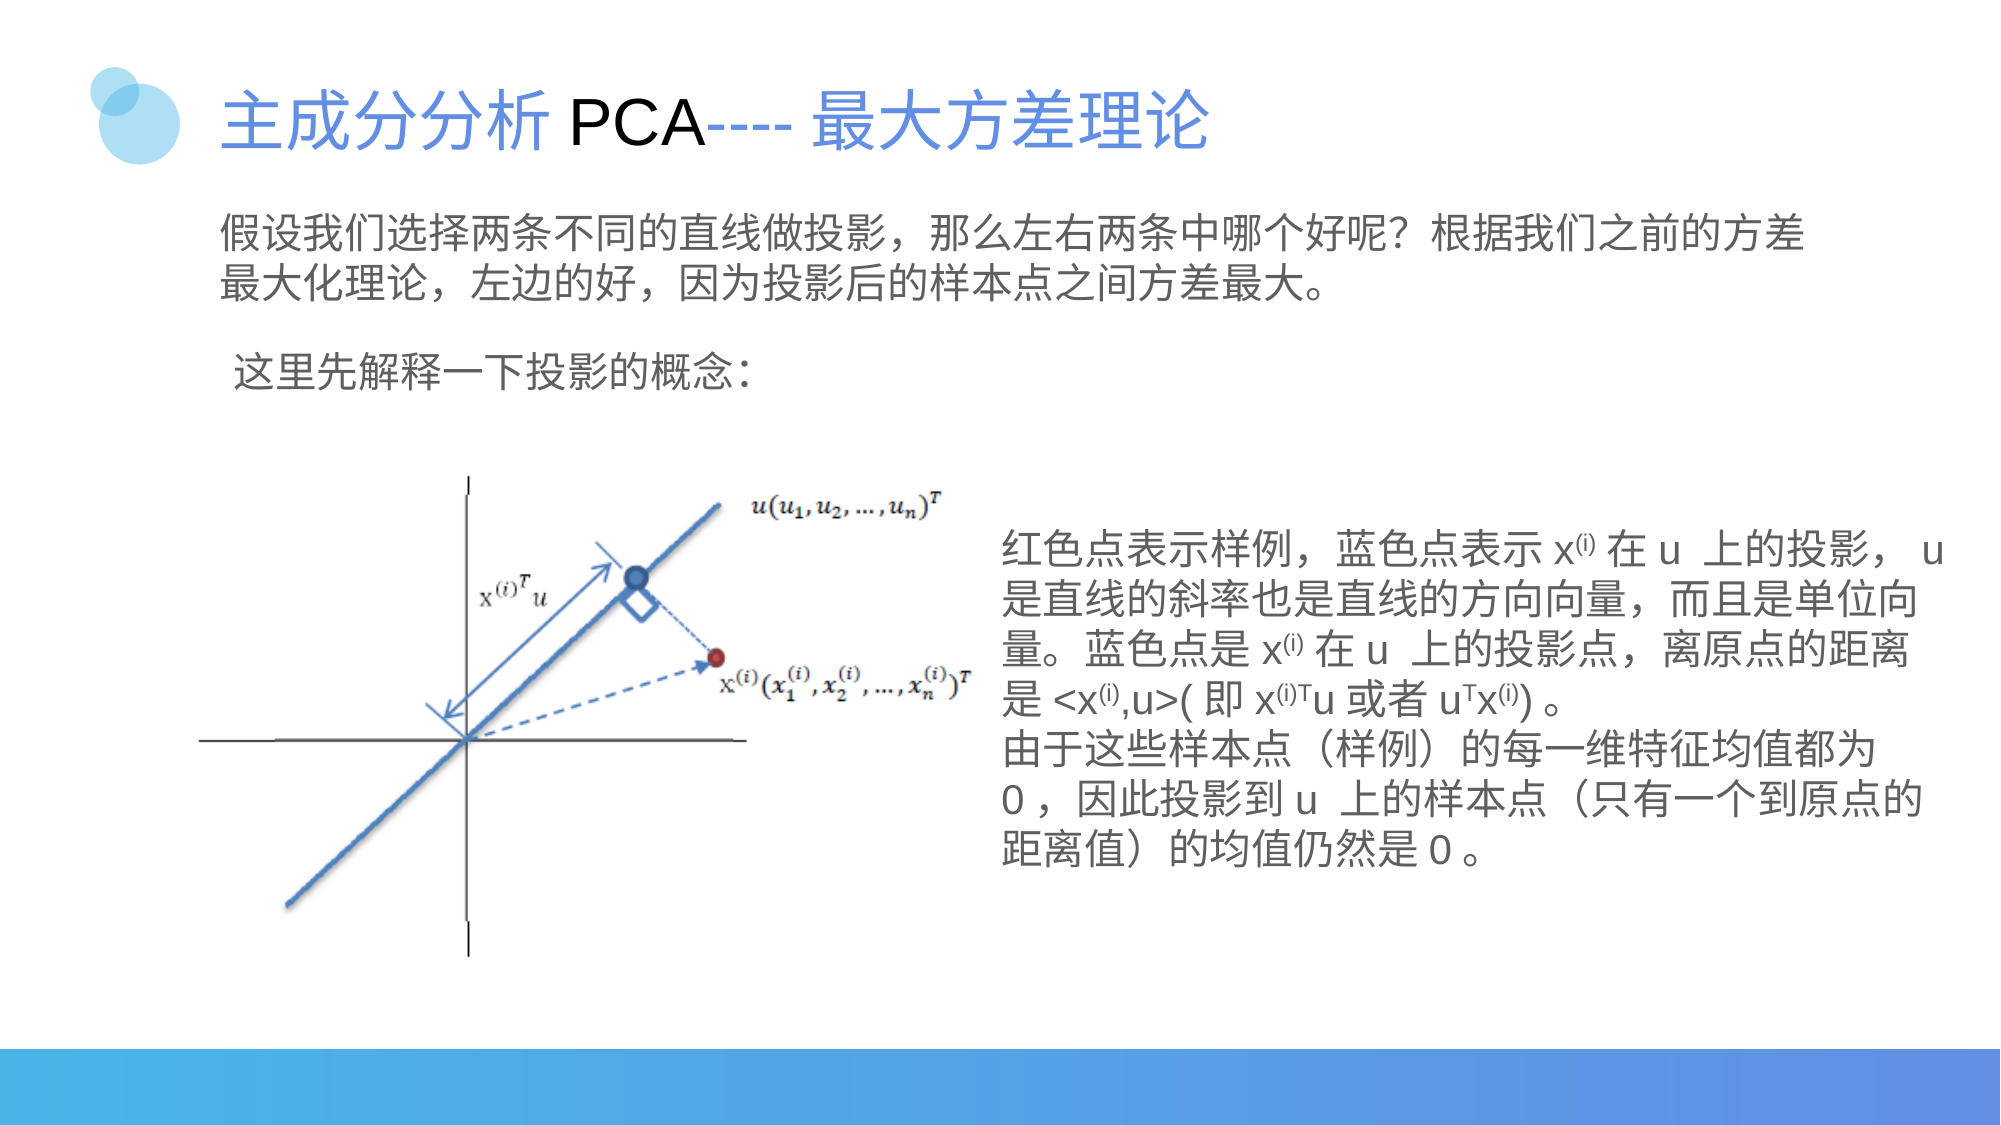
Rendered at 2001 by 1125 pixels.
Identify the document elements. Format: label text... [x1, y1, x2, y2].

picture [184, 446, 982, 969]
text_box 红色点表示样例，蓝色点表示x(i)在u 上的投影，u 是直线的斜率也是直线的方向向量，而且是单位向量。蓝色点是x(i)在u 上的投影点，离原点的距离是<x(i),u>(即x(i)Tu或者uTx(i))。 由于这些样本点（样例）的每一维特征均值都为0，因此投影到u 上的样本点（只有一个到原点的距离值）的均值仍然是0。 [986, 515, 1965, 880]
text_box 假设我们选择两条不同的直线做投影，那么左右两条中哪个好呢？根据我们之前的方差 最大化理论，左边的好，因为投影后的样本点之间方差最大。 [204, 199, 1905, 314]
text_box 这里先解释一下投影的概念： [218, 338, 1025, 404]
title 主成分分析PCA----最大方差理论 [203, 64, 1863, 184]
